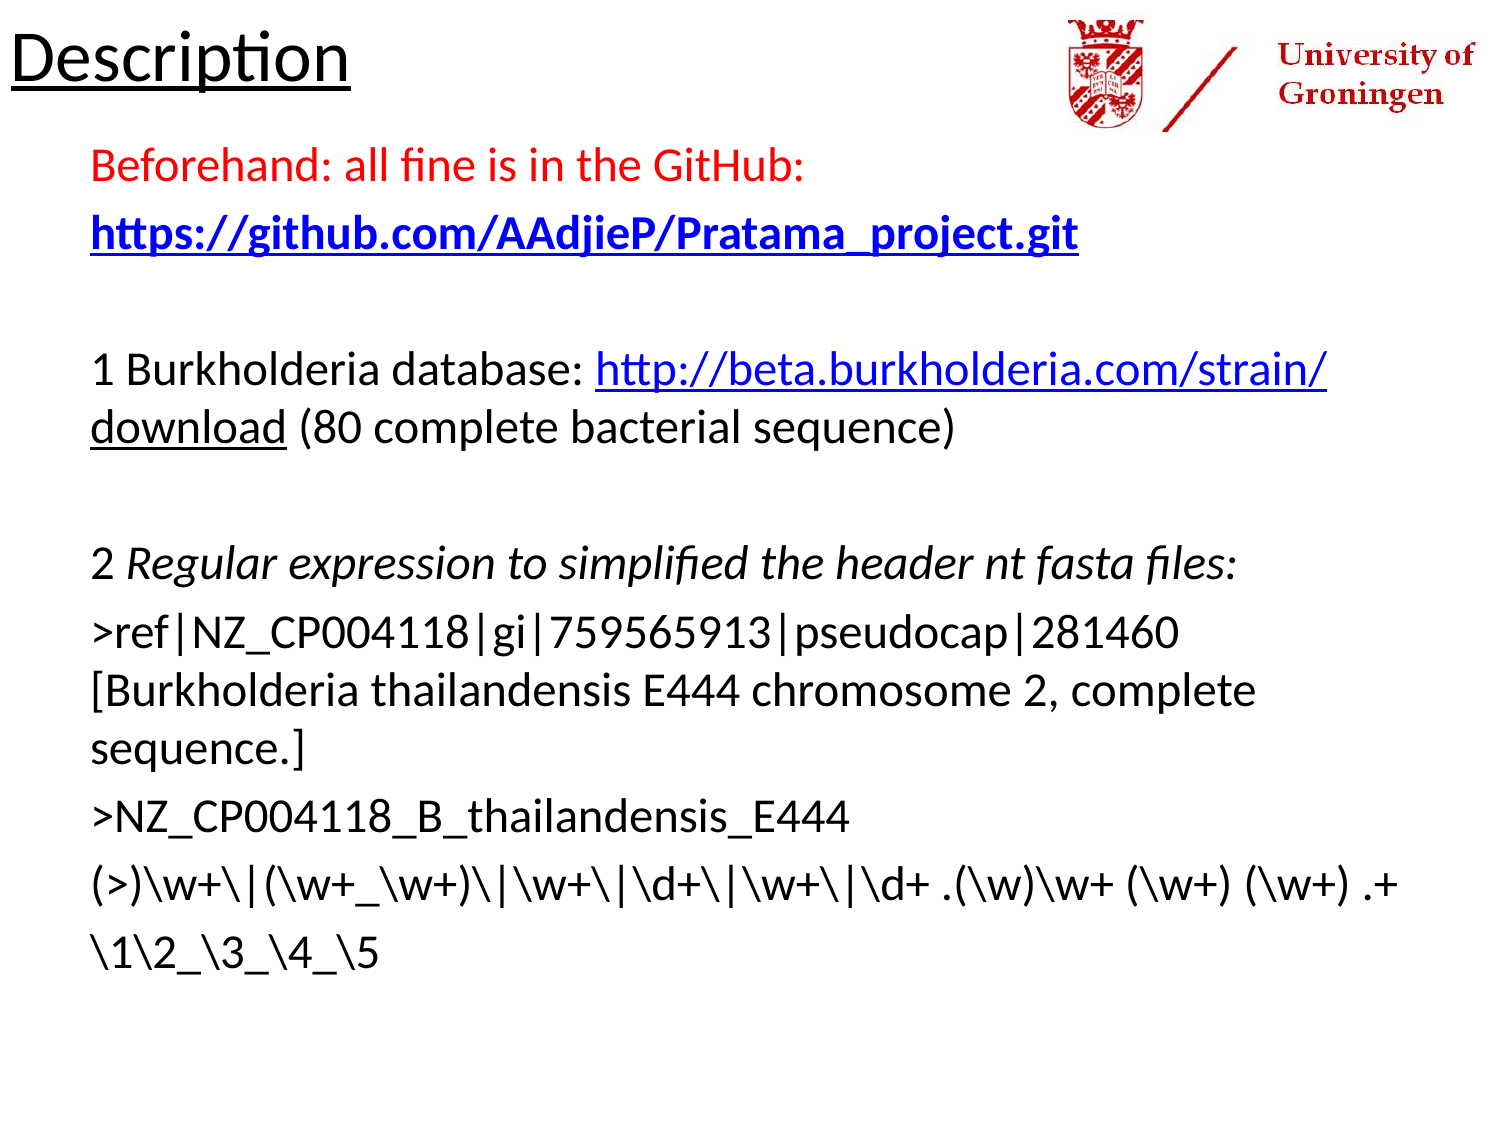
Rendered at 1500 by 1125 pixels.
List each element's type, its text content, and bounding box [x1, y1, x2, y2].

picture [1067, 0, 1500, 134]
list Beforehand: all fine is in the GitHub: https://github.com/AAdjieP/Pratama_project.git 1 Burkholderia database: http://beta.burkholderia.com/strain/download (80 complete bacterial sequence) 2 Regular expression to simplified the header nt fasta files: >ref|NZ_CP004118|gi|759565913|pseudocap|281460 [Burkholderia thailandensis E444 chromosome 2, complete sequence.] >NZ_CP004118_B_thailandensis_E444 (>)\w+\|(\w+_\w+)\|\w+\|\d+\|\w+\|\d+ .(\w)\w+ (\w+) (\w+) .+ \1\2_\3_\4_\5 [75, 125, 1425, 1005]
title Description [0, 0, 1065, 104]
